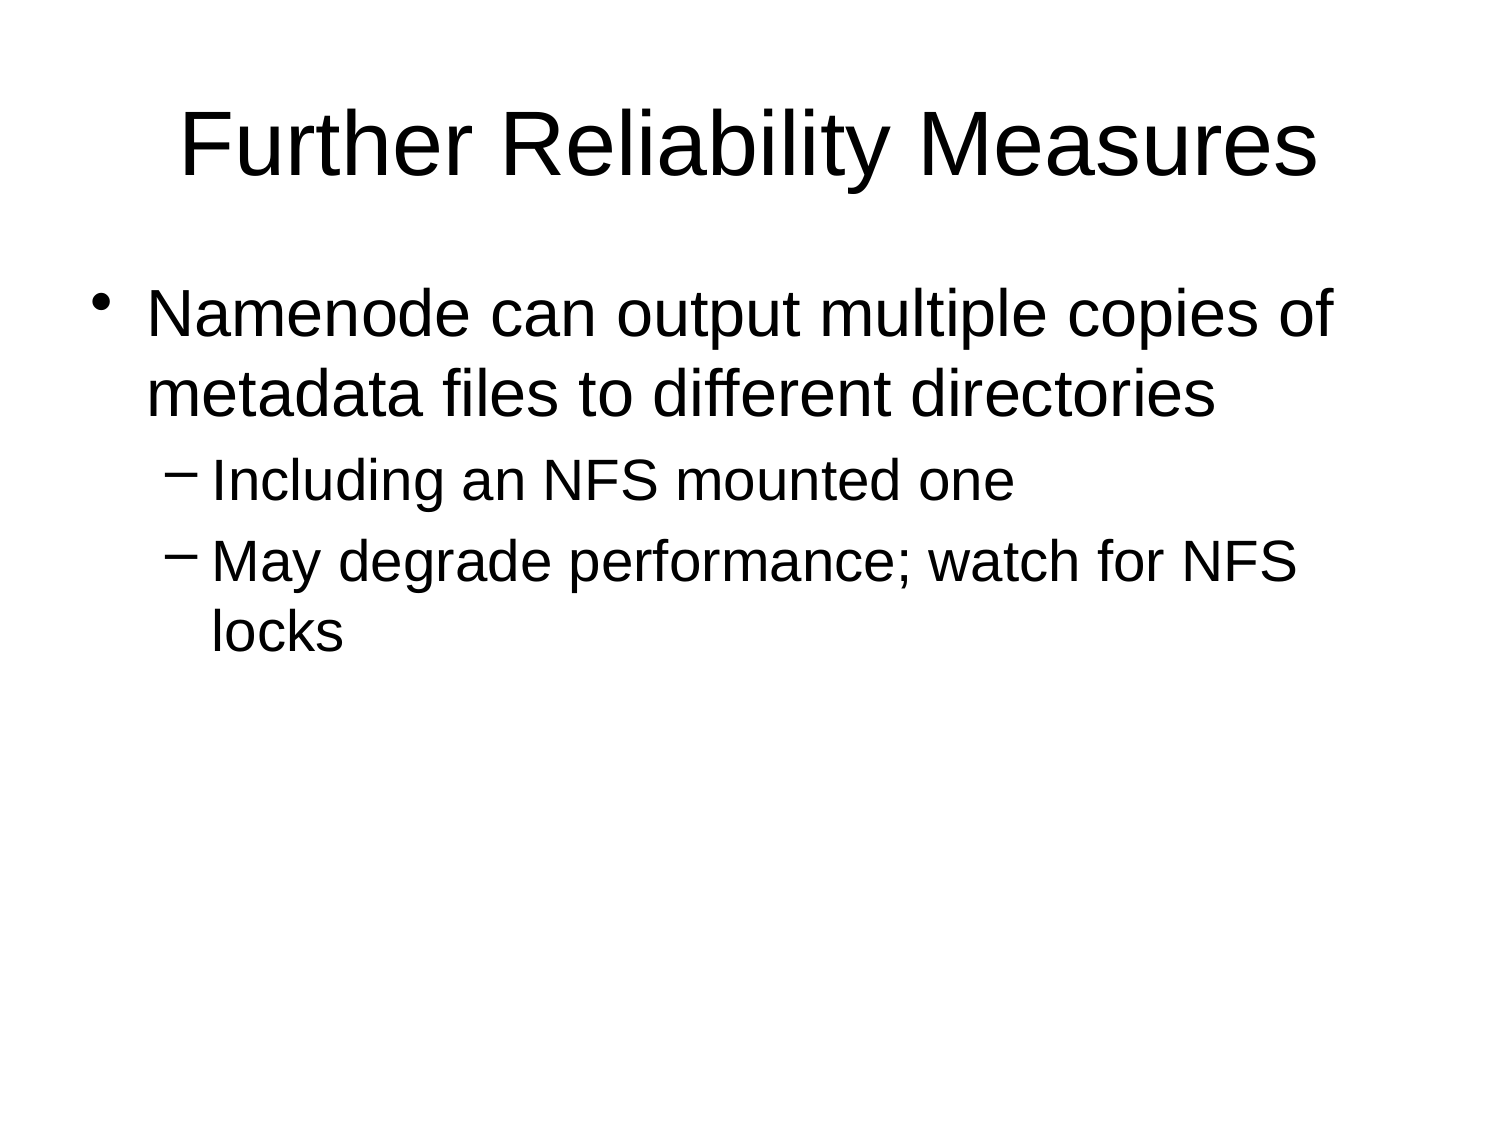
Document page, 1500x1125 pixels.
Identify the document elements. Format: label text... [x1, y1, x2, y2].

title Further Reliability Measures [75, 45, 1425, 233]
list Namenode can output multiple copies of metadata files to different directories Including an NFS mounted one May degrade performance; watch for NFS locks [75, 262, 1425, 1005]
